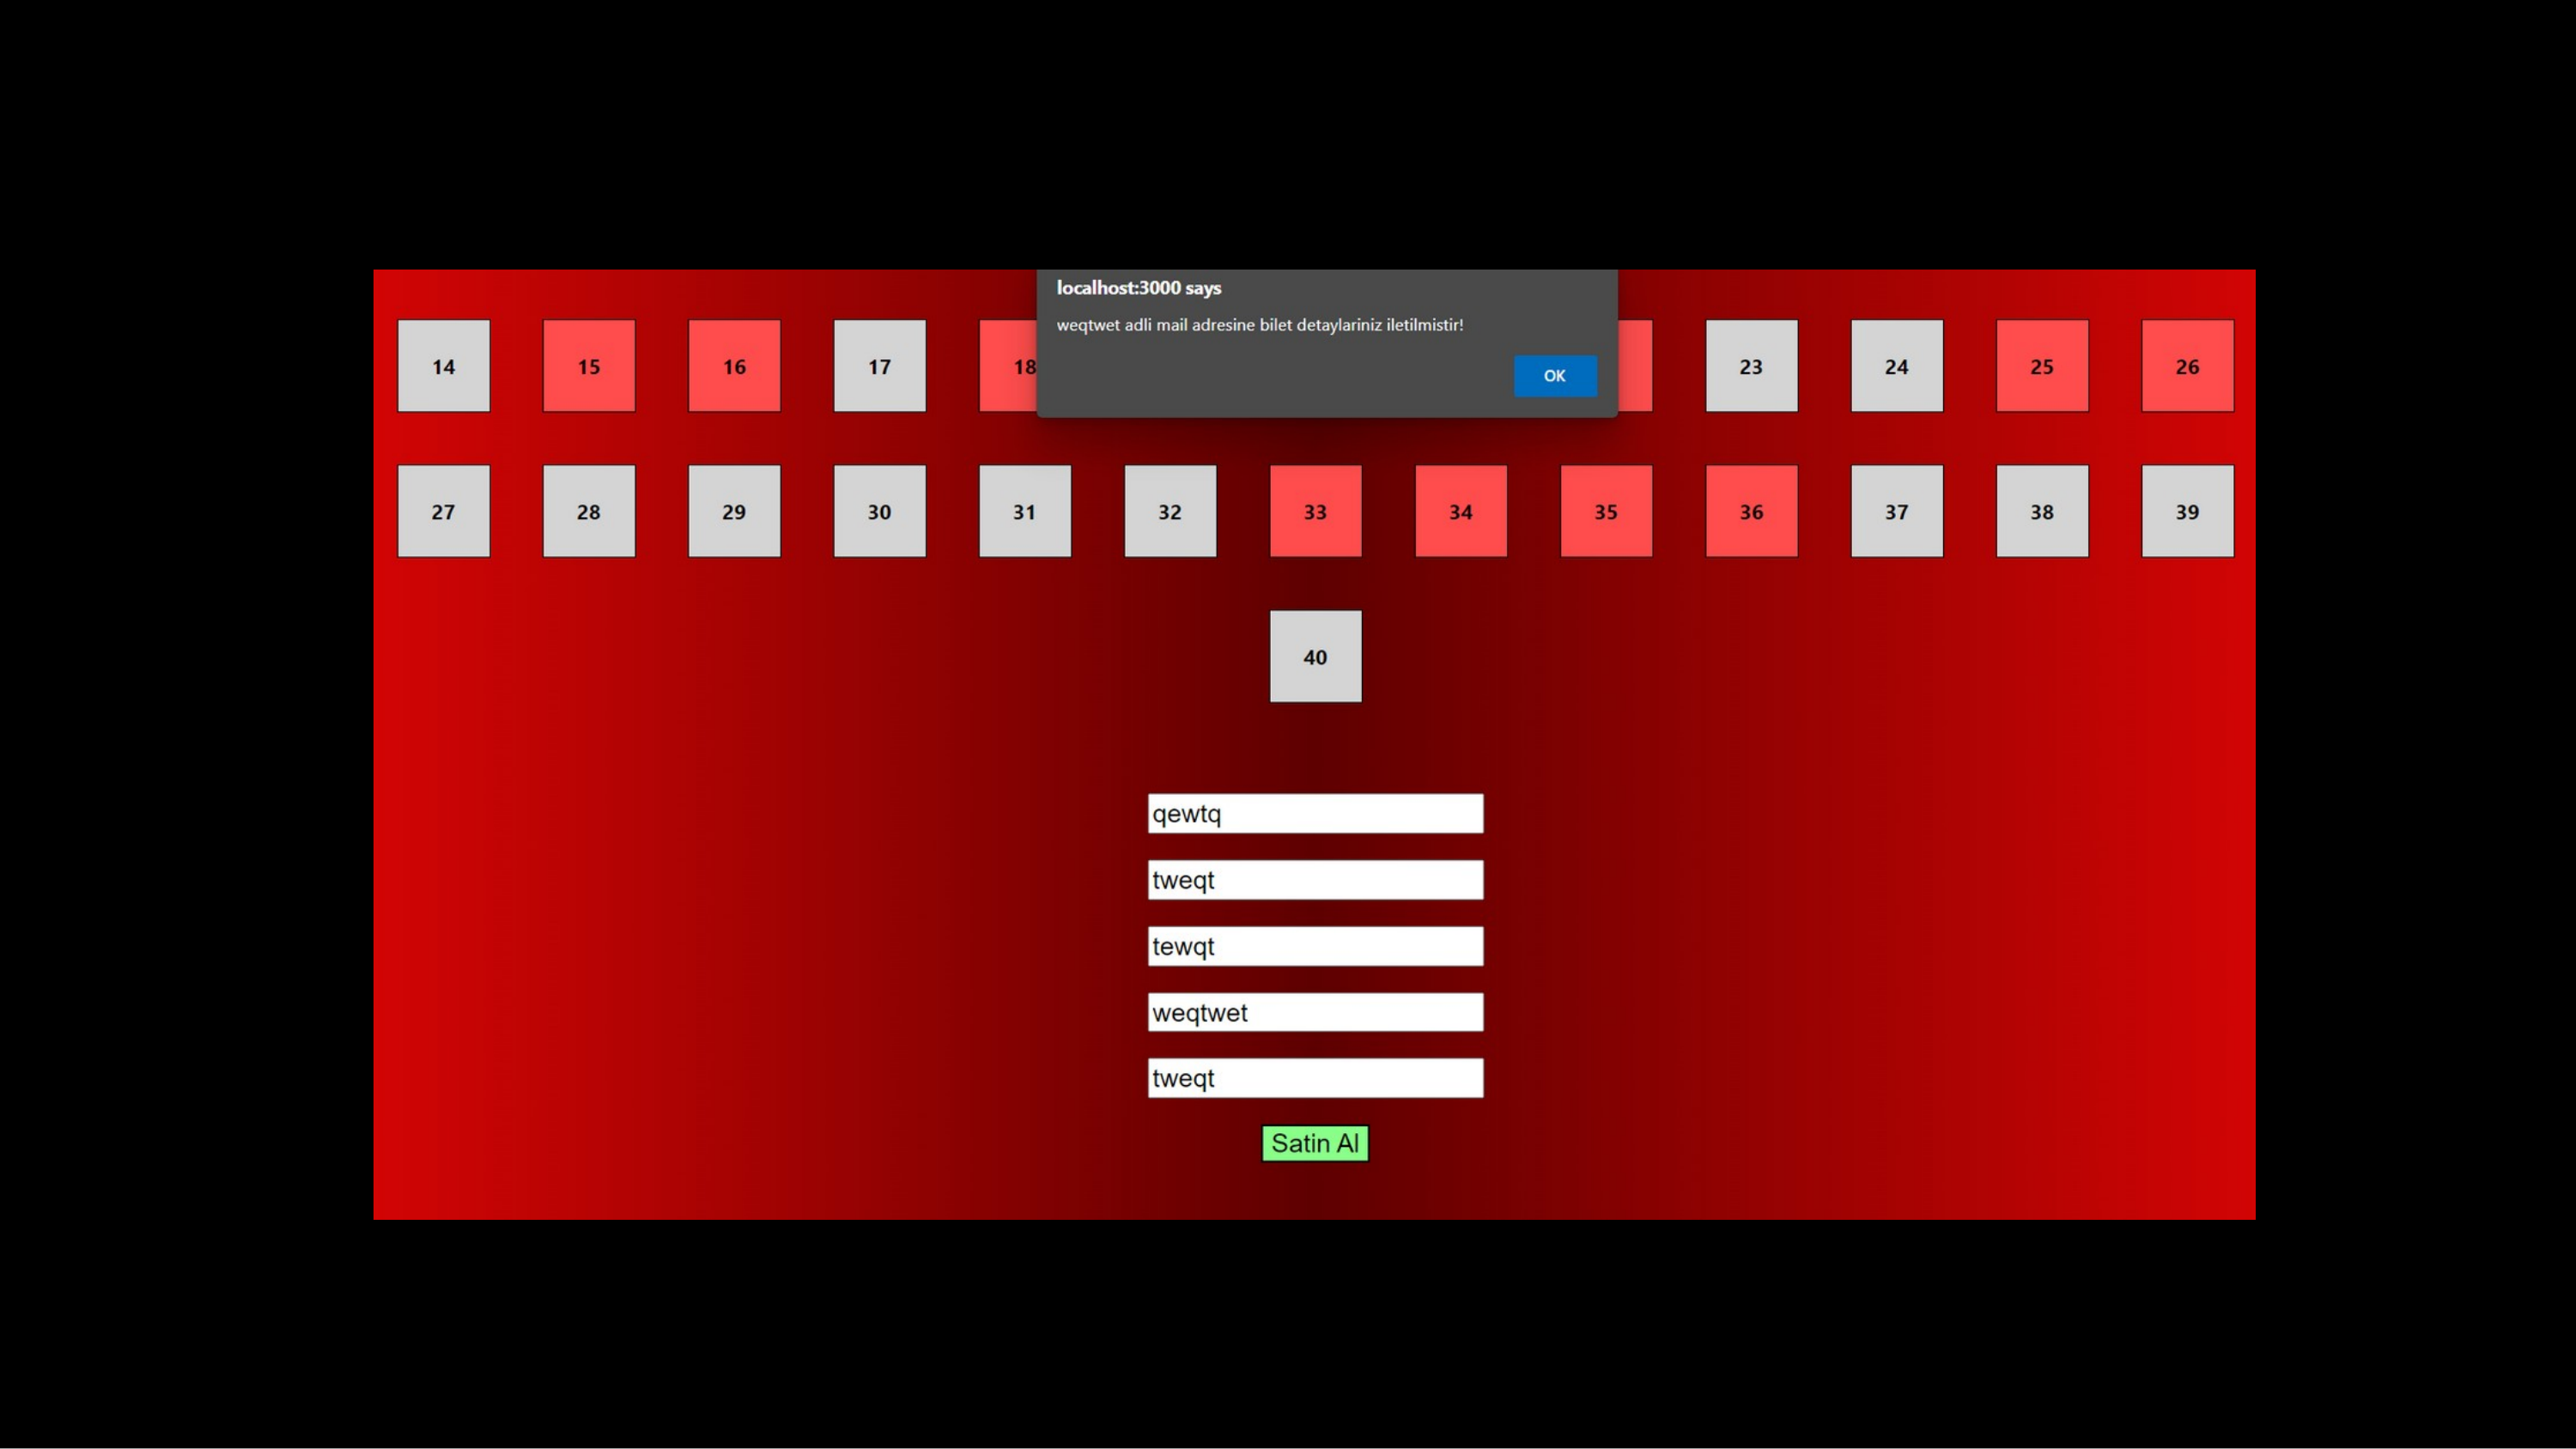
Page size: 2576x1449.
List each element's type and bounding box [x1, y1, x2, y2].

picture [374, 270, 2256, 1220]
